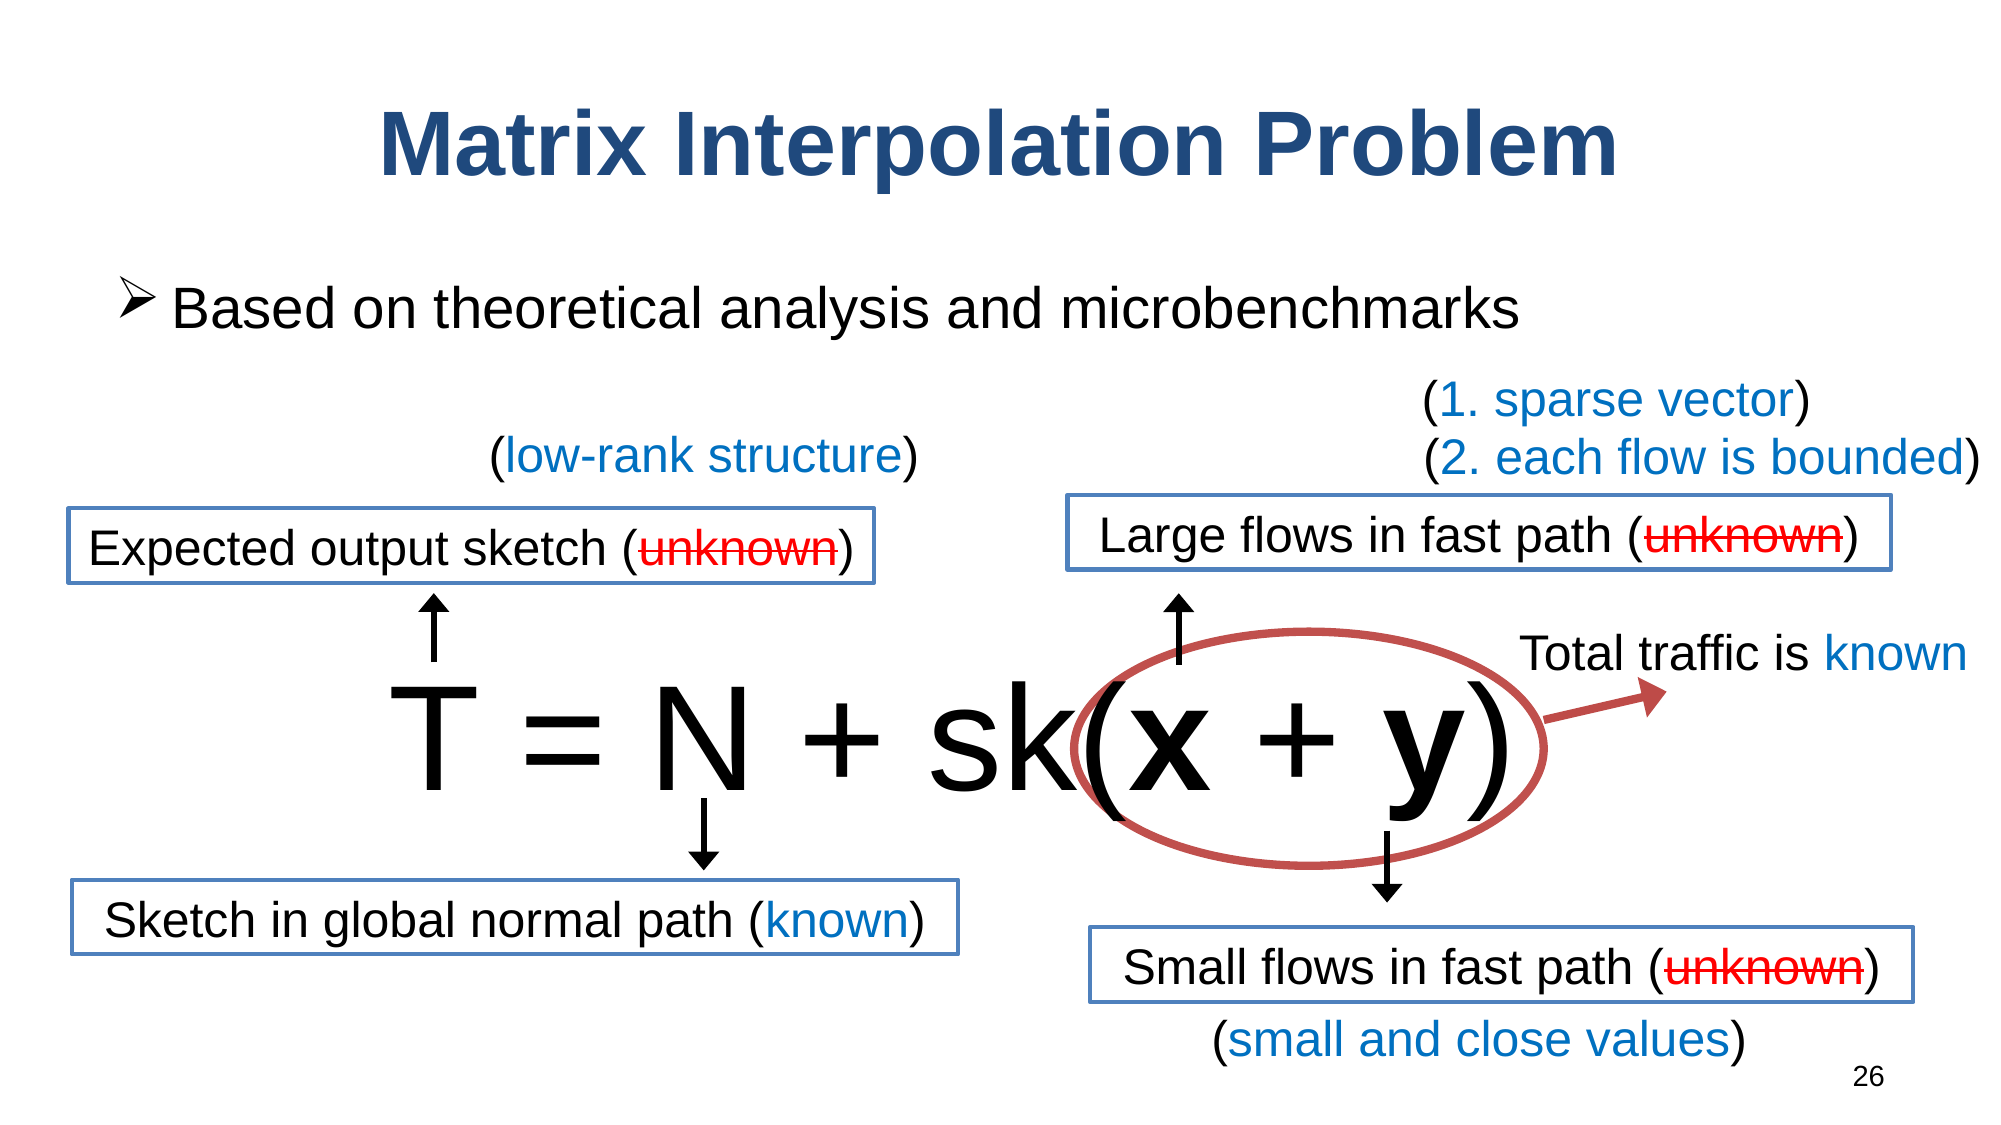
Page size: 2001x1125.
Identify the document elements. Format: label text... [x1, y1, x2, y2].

text_box (small and close values) [1196, 999, 1763, 1074]
text_box [1137, 831, 1384, 868]
text_box (2. each flow is bounded) [1408, 417, 1997, 492]
text_box (1. sparse vector) [1406, 359, 1827, 435]
slide_number 26 [1433, 1050, 1900, 1103]
list Based on theoretical analysis and microbenchmarks [99, 262, 1900, 428]
text_box Expected output sketch (unknown) [66, 506, 876, 585]
text_box Large flows in fast path (unknown) [1065, 493, 1893, 572]
text_box Total traffic is known [1504, 612, 1984, 688]
text_box (low-rank structure) [473, 415, 935, 490]
text_box Sketch in global normal path (known) [70, 878, 960, 956]
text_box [1543, 691, 1667, 721]
title Matrix Interpolation Problem [99, 45, 1900, 233]
text_box T = N + sk(x + y) [373, 632, 1621, 831]
text_box [1390, 831, 1481, 861]
text_box Small flows in fast path (unknown) [1088, 925, 1915, 1004]
